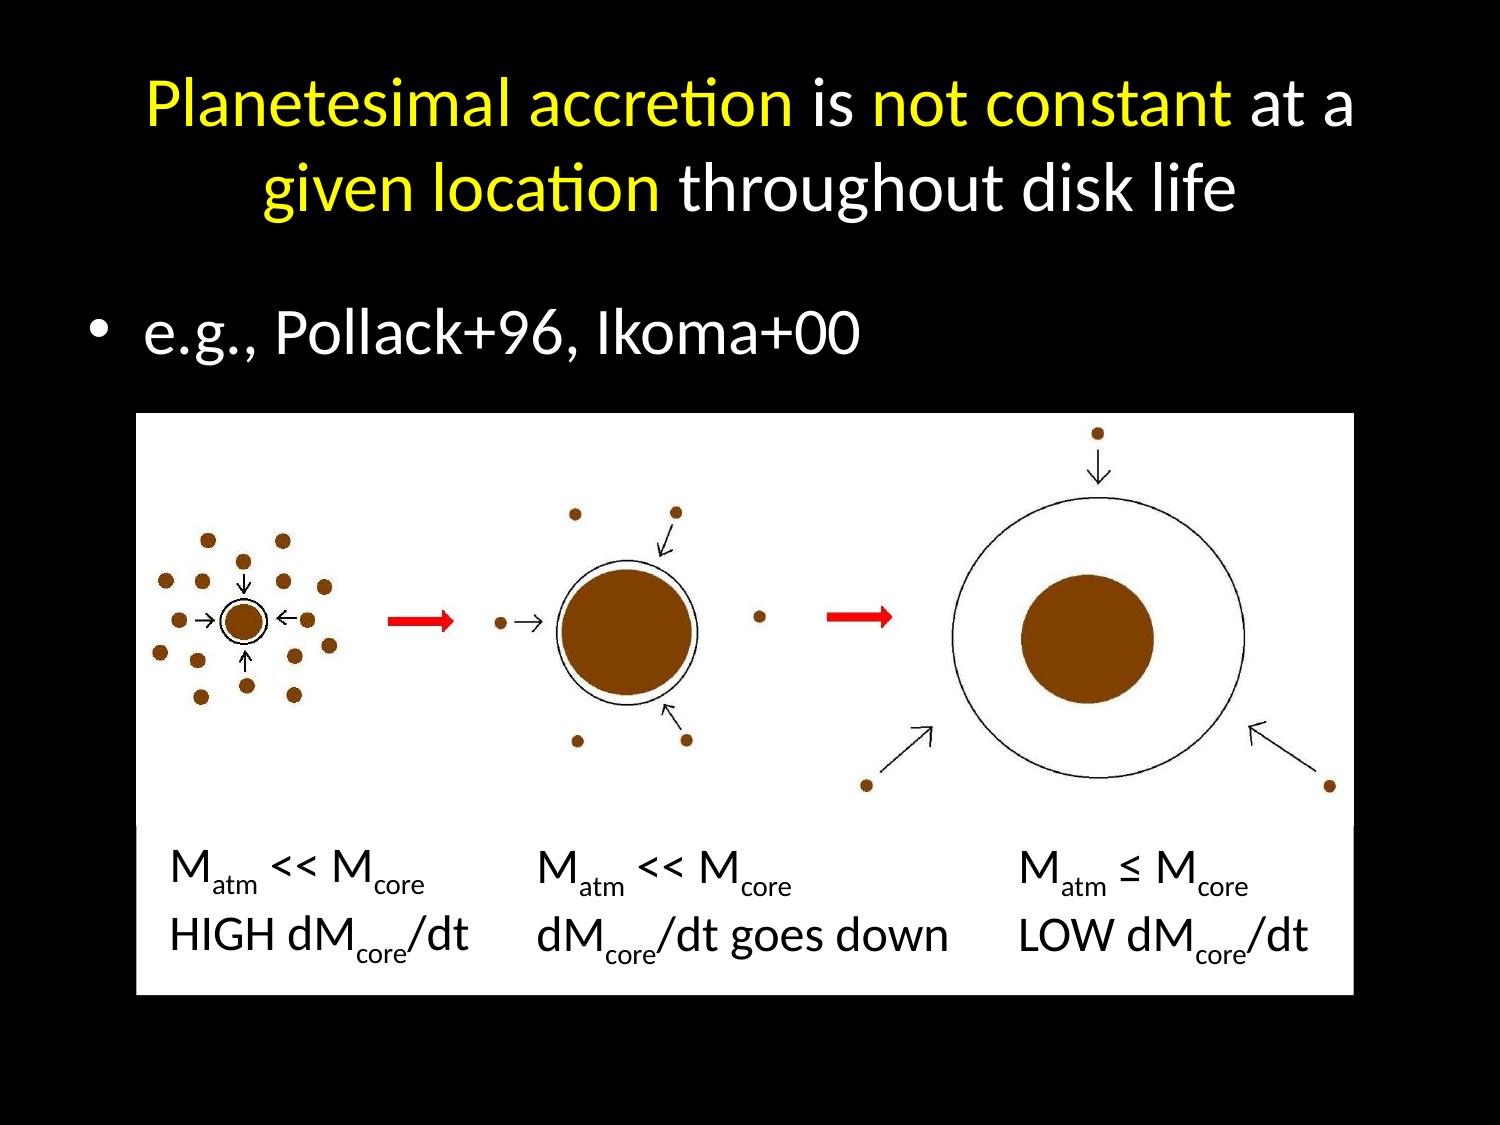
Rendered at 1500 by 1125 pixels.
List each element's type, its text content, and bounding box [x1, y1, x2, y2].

title Planetesimal accretion is not constant at a given location throughout disk life [75, 46, 1426, 235]
list e.g., Pollack+96, Ikoma+00 [72, 280, 1423, 1023]
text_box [136, 413, 1354, 996]
